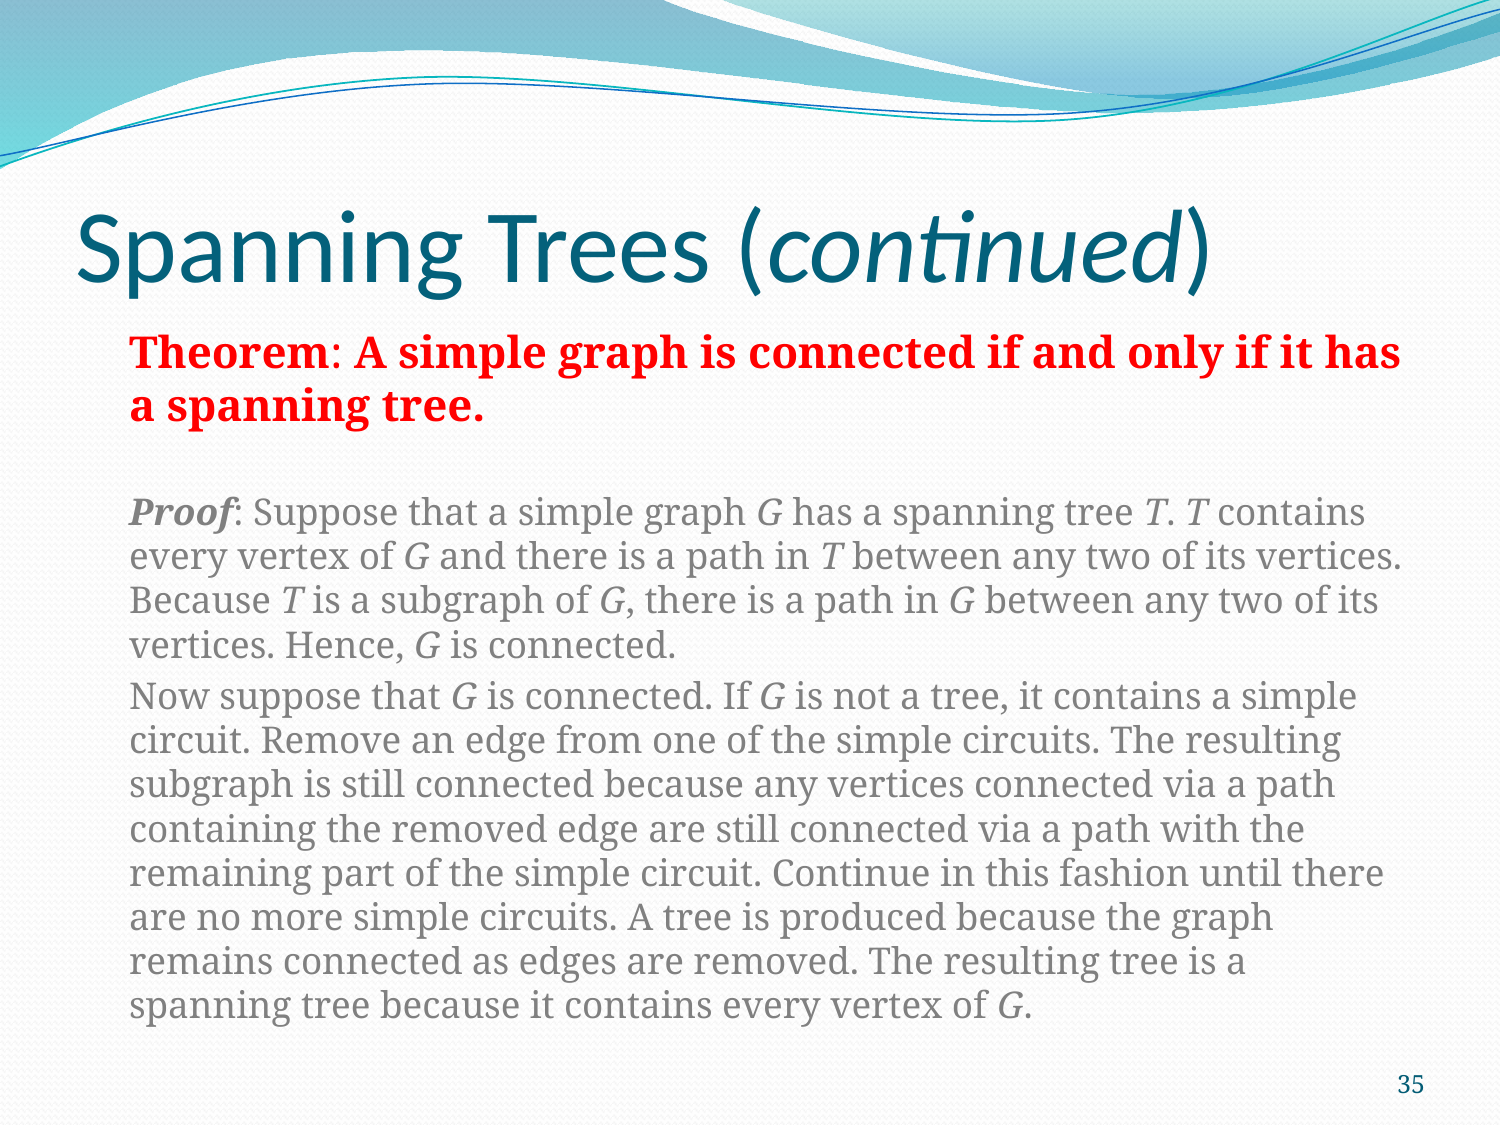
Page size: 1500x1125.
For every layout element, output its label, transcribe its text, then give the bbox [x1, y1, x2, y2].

slide_number 35 [1299, 1042, 1425, 1103]
list Theorem: A simple graph is connected if and only if it has a spanning tree. Proof: Suppose that a simple graph G has a spanning tree T. T contains every vertex of G and there is a path in T between any two of its vertices. Because T is a subgraph of G, there is a path in G between any two of its vertices. Hence, G is connected. Now suppose that G is connected. If G is not a tree, it contains a simple circuit. Remove an edge from one of the simple circuits. The resulting subgraph is still connected because any vertices connected via a path containing the removed edge are still connected via a path with the remaining part of the simple circuit. Continue in this fashion until there are no more simple circuits. A tree is produced because the graph remains connected as edges are removed. The resulting tree is a spanning tree because it contains every vertex of G. [75, 317, 1425, 1038]
title Spanning Trees (continued) [75, 115, 1425, 303]
